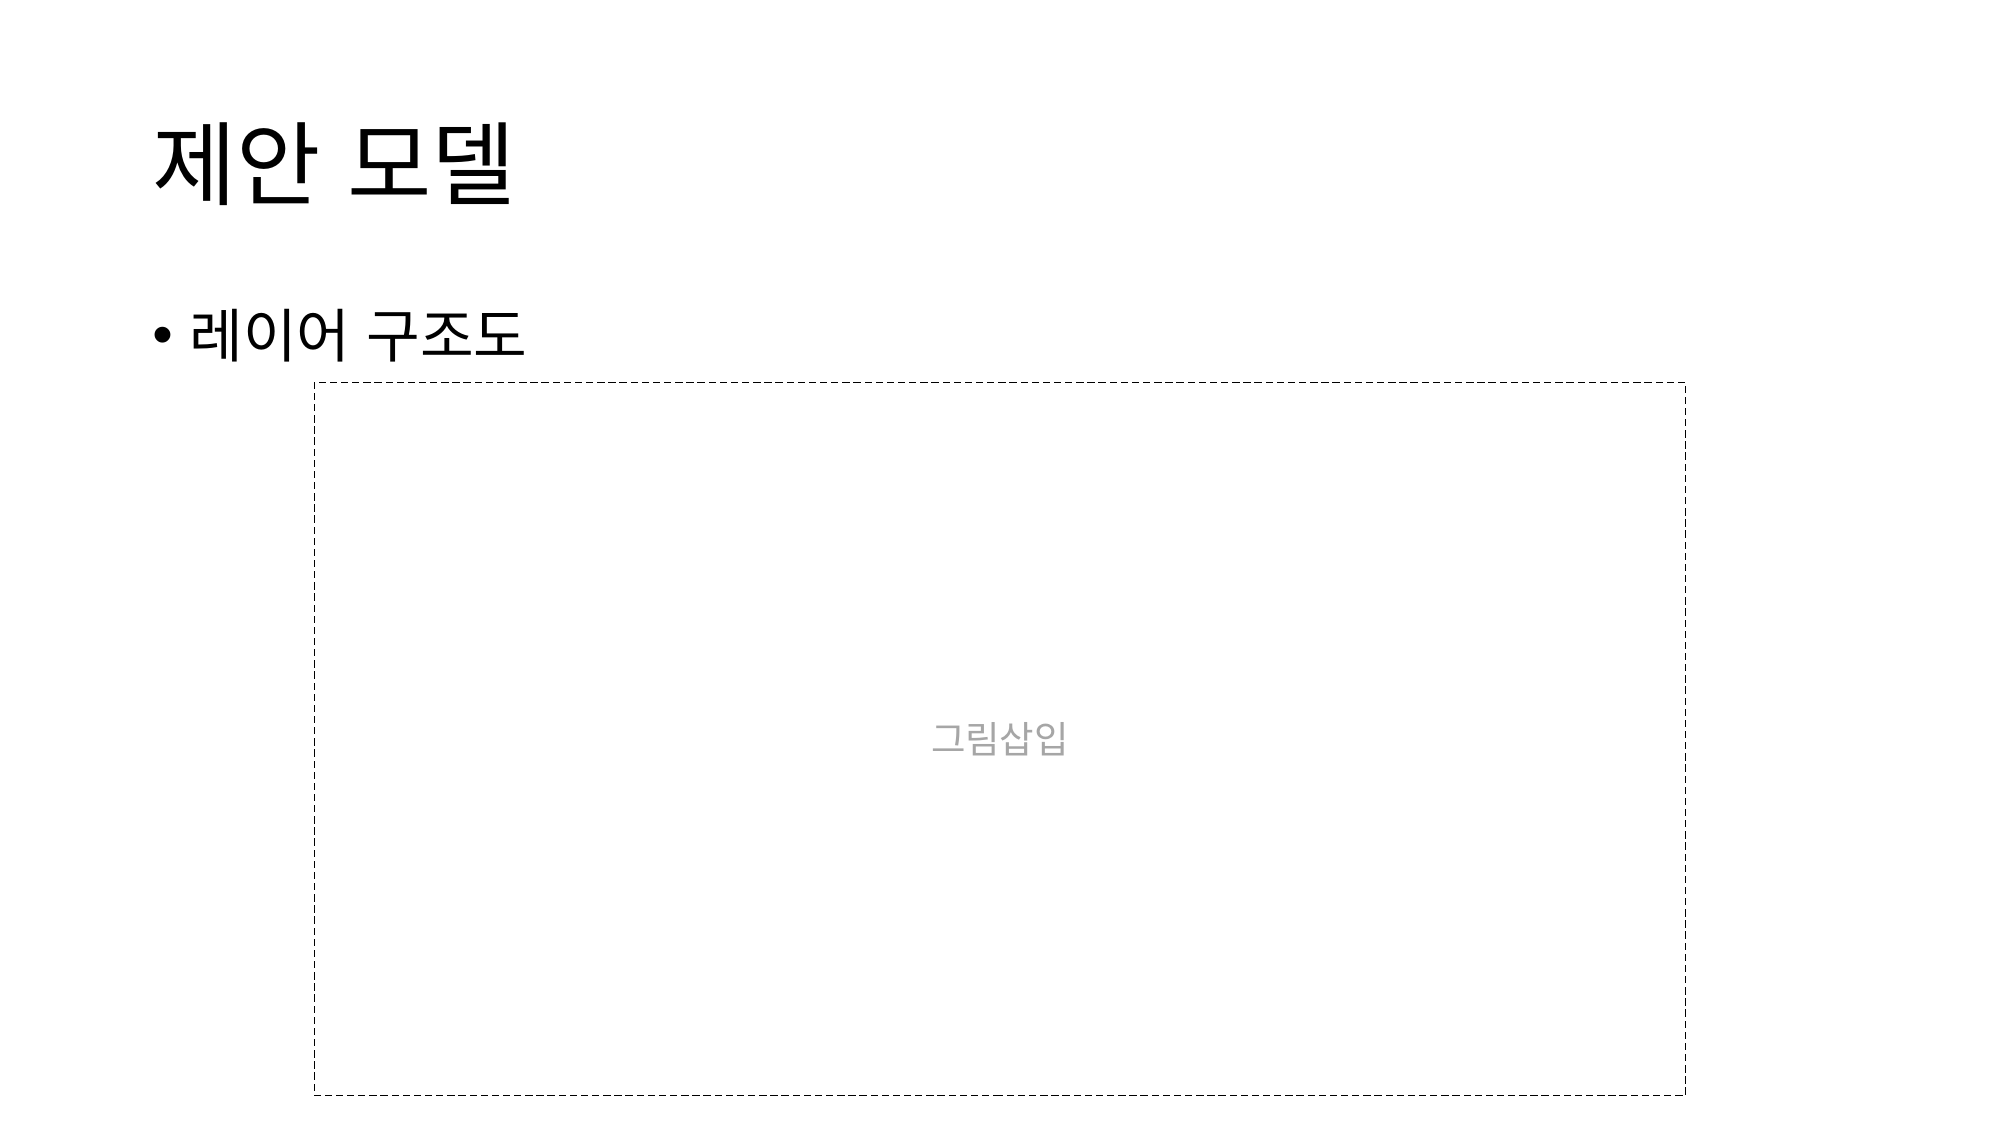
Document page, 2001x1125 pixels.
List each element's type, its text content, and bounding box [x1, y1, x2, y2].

list 레이어 구조도 [137, 299, 1863, 1014]
title 제안 모델 [137, 59, 1863, 278]
text_box 그림삽입 [314, 382, 1686, 1096]
